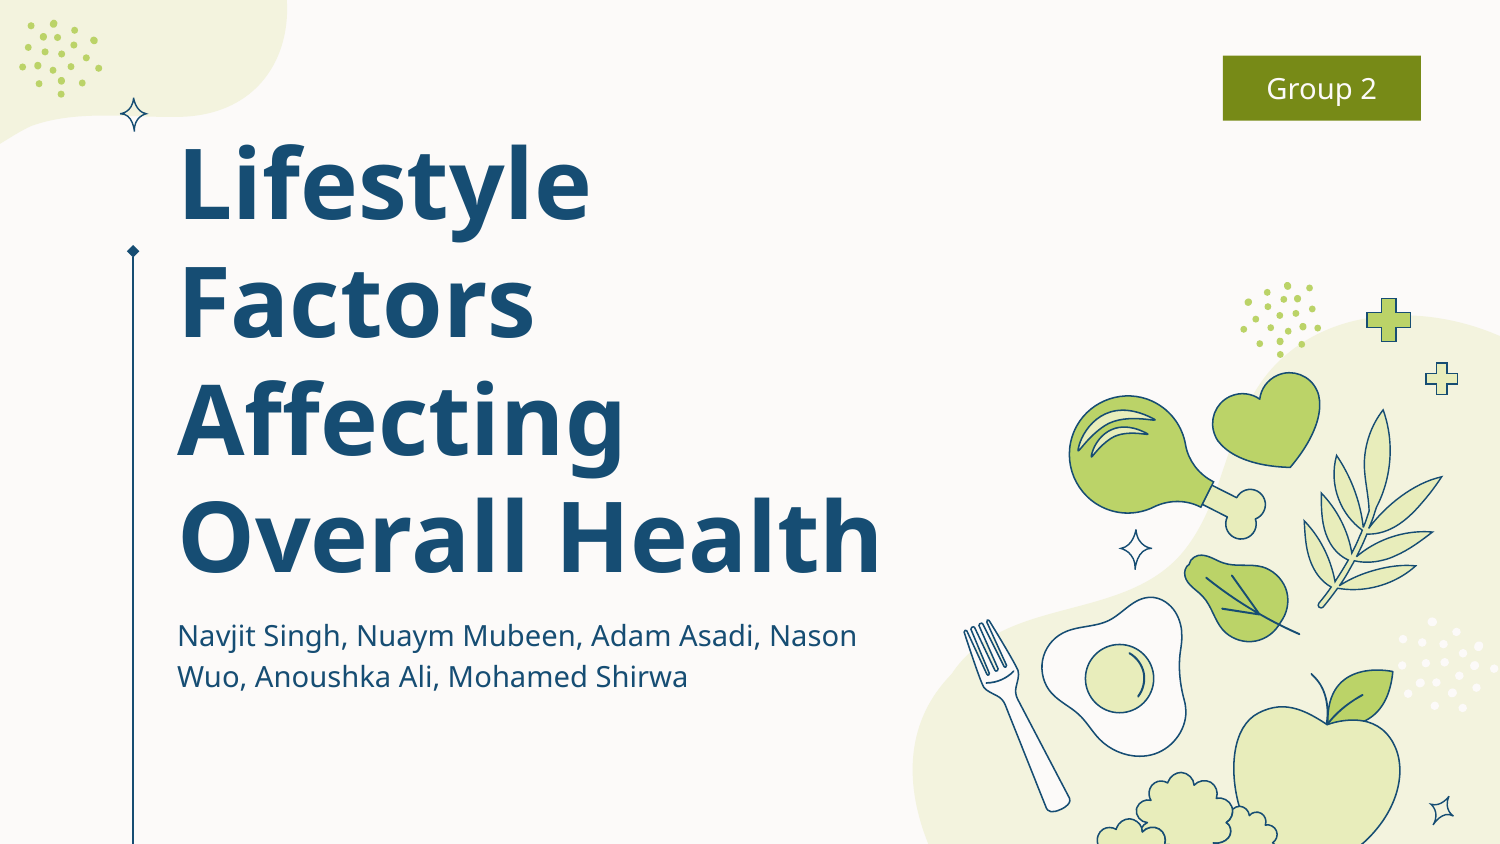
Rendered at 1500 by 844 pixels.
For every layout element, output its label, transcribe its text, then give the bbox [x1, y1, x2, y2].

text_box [936, 281, 1442, 816]
title Lifestyle Factors Affecting Overall Health [162, 251, 947, 597]
subtitle Navjit Singh, Nuaym Mubeen, Adam Asadi, Nason Wuo, Anoushka Ali, Mohamed Shirwa [162, 597, 931, 664]
text_box Group 2 [1222, 55, 1421, 121]
